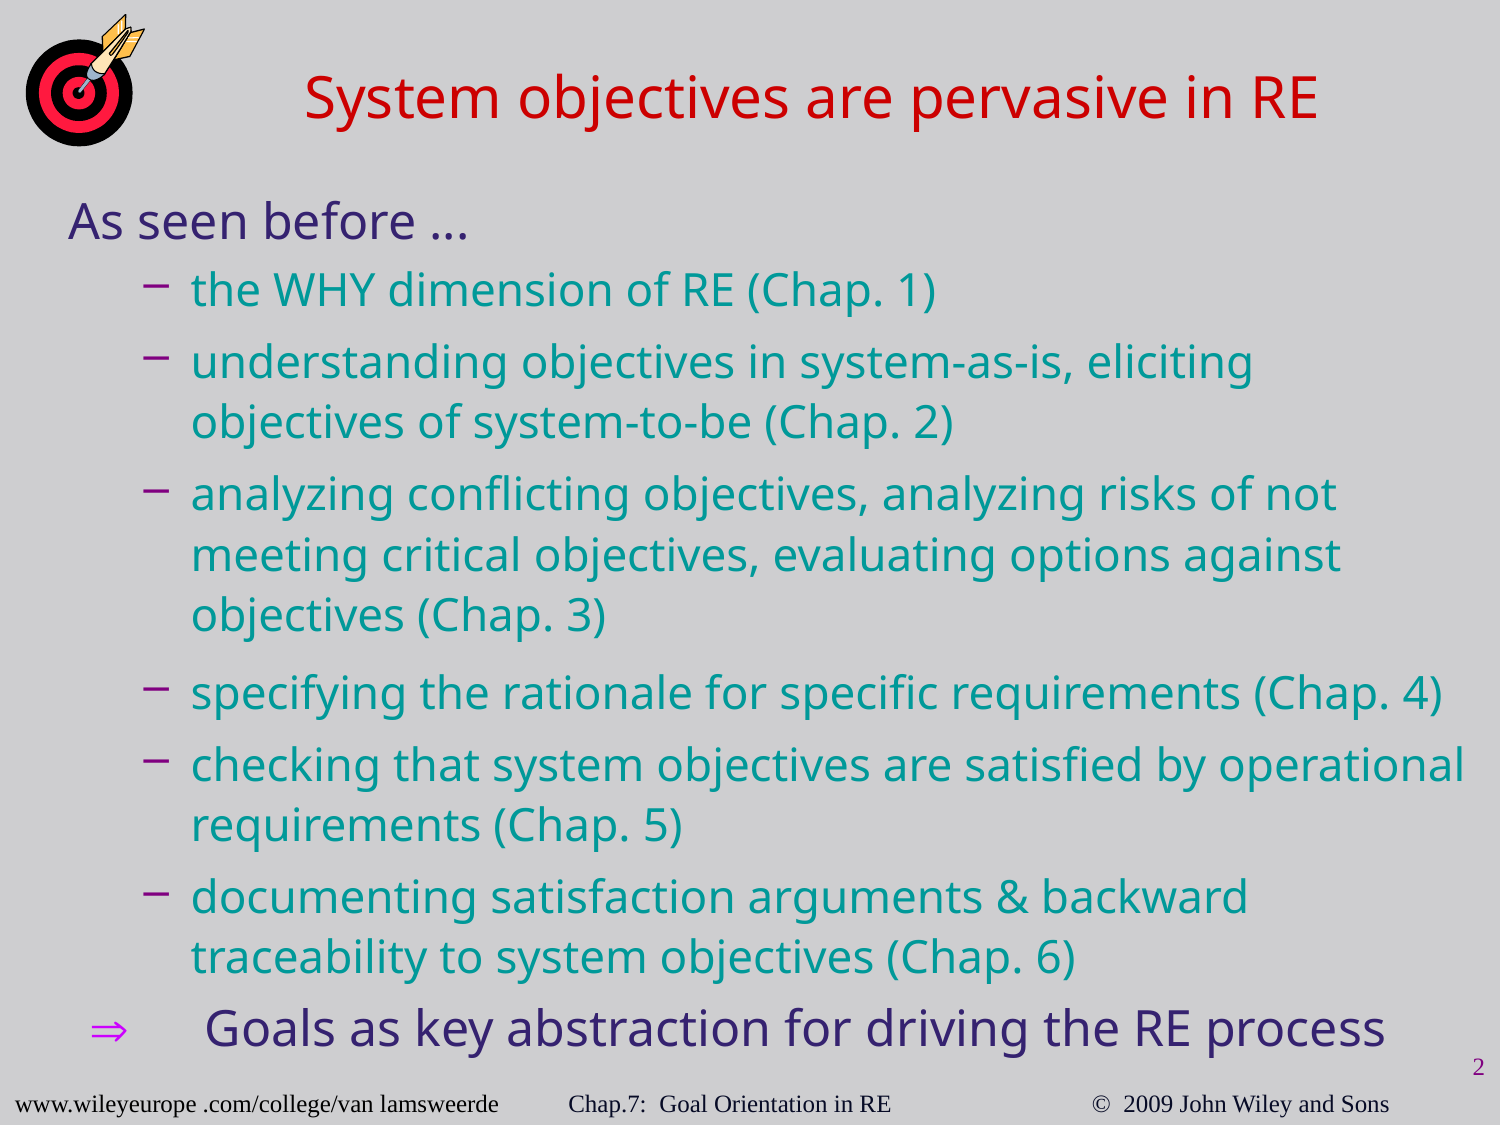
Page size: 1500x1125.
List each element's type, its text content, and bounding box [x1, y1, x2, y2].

title System objectives are pervasive in RE [223, 32, 1401, 159]
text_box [25, 14, 145, 147]
list As seen before ... the WHY dimension of RE (Chap. 1) understanding objectives in system-as-is, eliciting objectives of system-to-be (Chap. 2) analyzing conflicting objectives, analyzing risks of not meeting critical objectives, evaluating options against objectives (Chap. 3) specifying the rationale for specific requirements (Chap. 4) checking that system objectives are satisfied by operational requirements (Chap. 5) documenting satisfaction arguments & backward traceability to system objectives (Chap. 6) Þ Goals as key abstraction for driving the RE process [53, 214, 1490, 1032]
